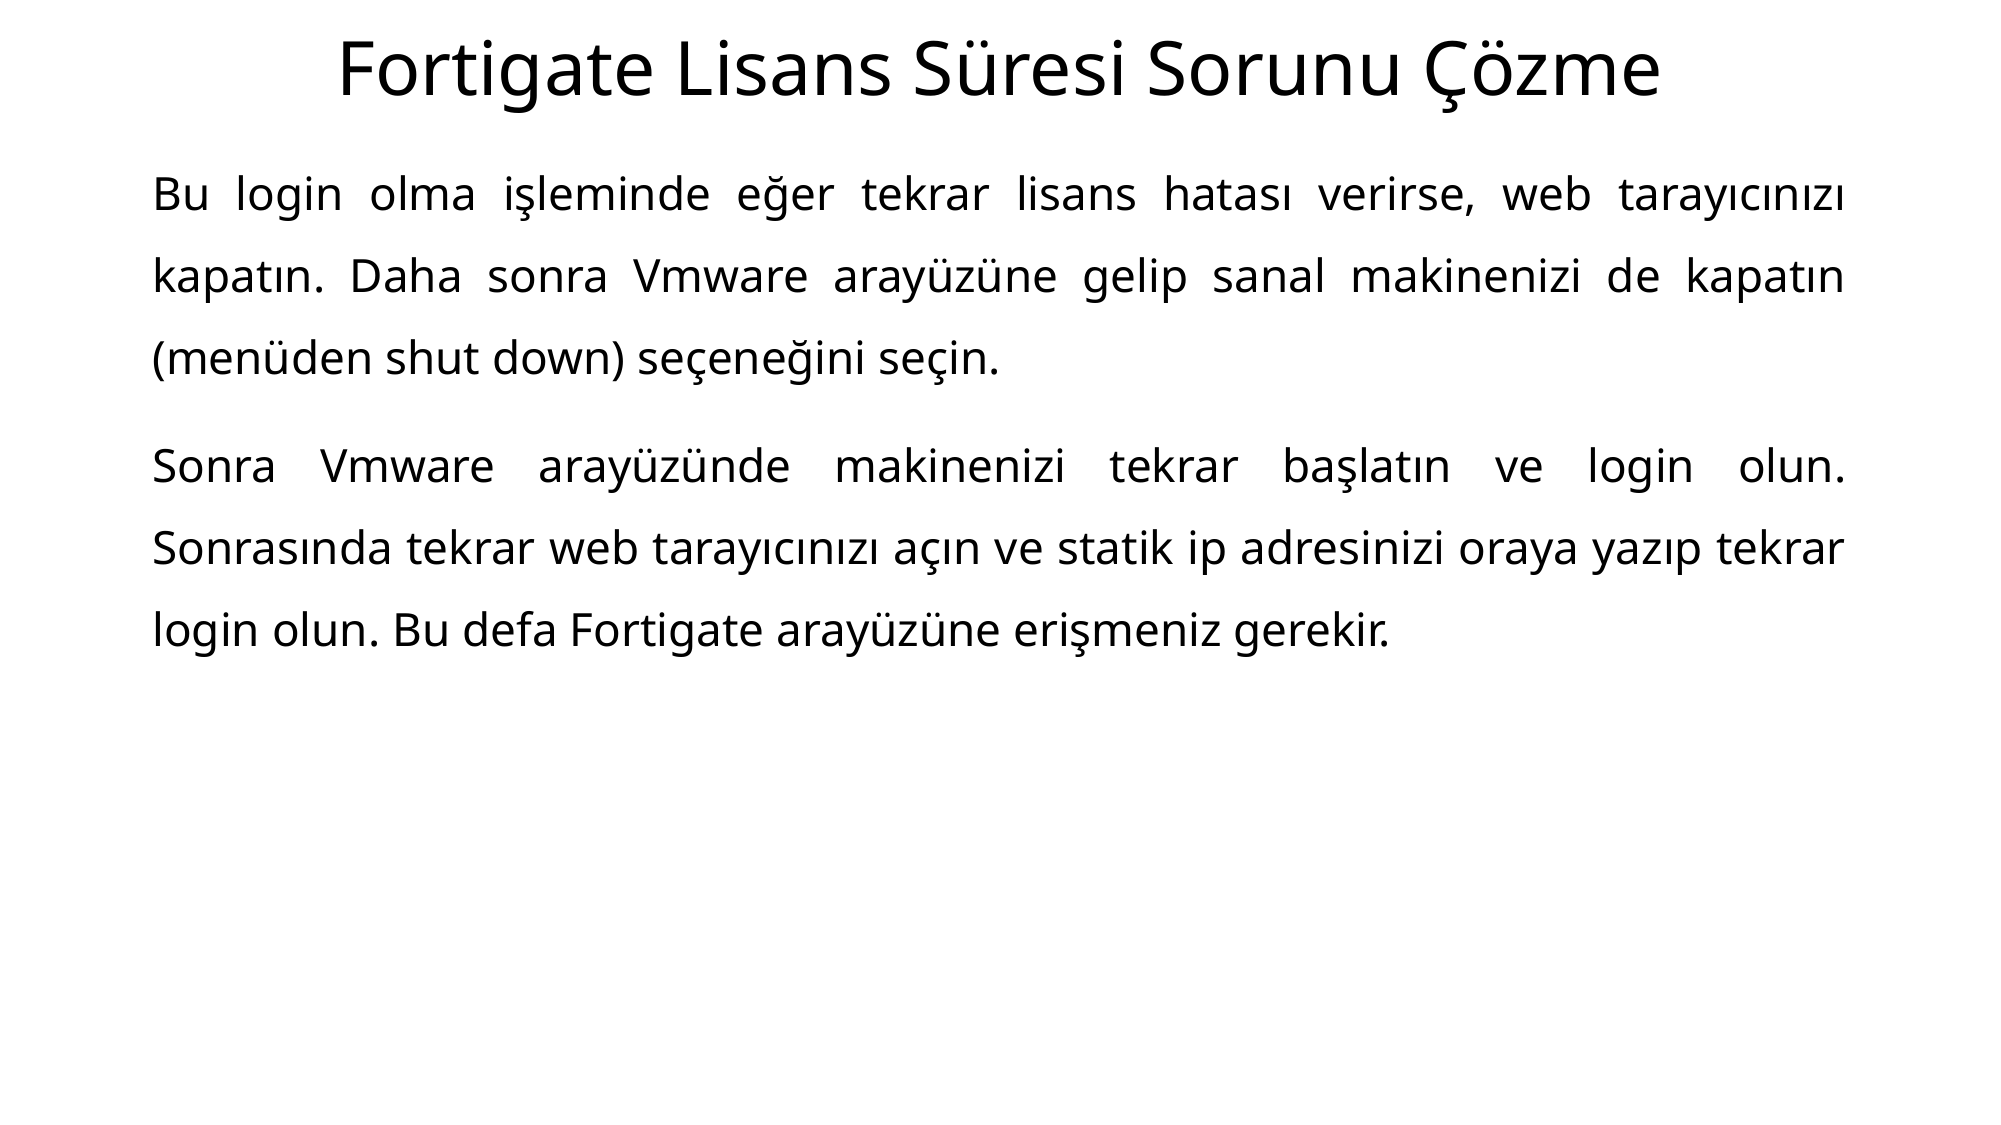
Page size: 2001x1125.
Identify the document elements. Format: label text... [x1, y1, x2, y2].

title Fortigate Lisans Süresi Sorunu Çözme [137, 18, 1863, 112]
list Bu login olma işleminde eğer tekrar lisans hatası verirse, web tarayıcınızı kapatın. Daha sonra Vmware arayüzüne gelip sanal makinenizi de kapatın (menüden shut down) seçeneğini seçin. Sonra Vmware arayüzünde makinenizi tekrar başlatın ve login olun. Sonrasında tekrar web tarayıcınızı açın ve statik ip adresinizi oraya yazıp tekrar login olun. Bu defa Fortigate arayüzüne erişmeniz gerekir. [137, 129, 1863, 1014]
